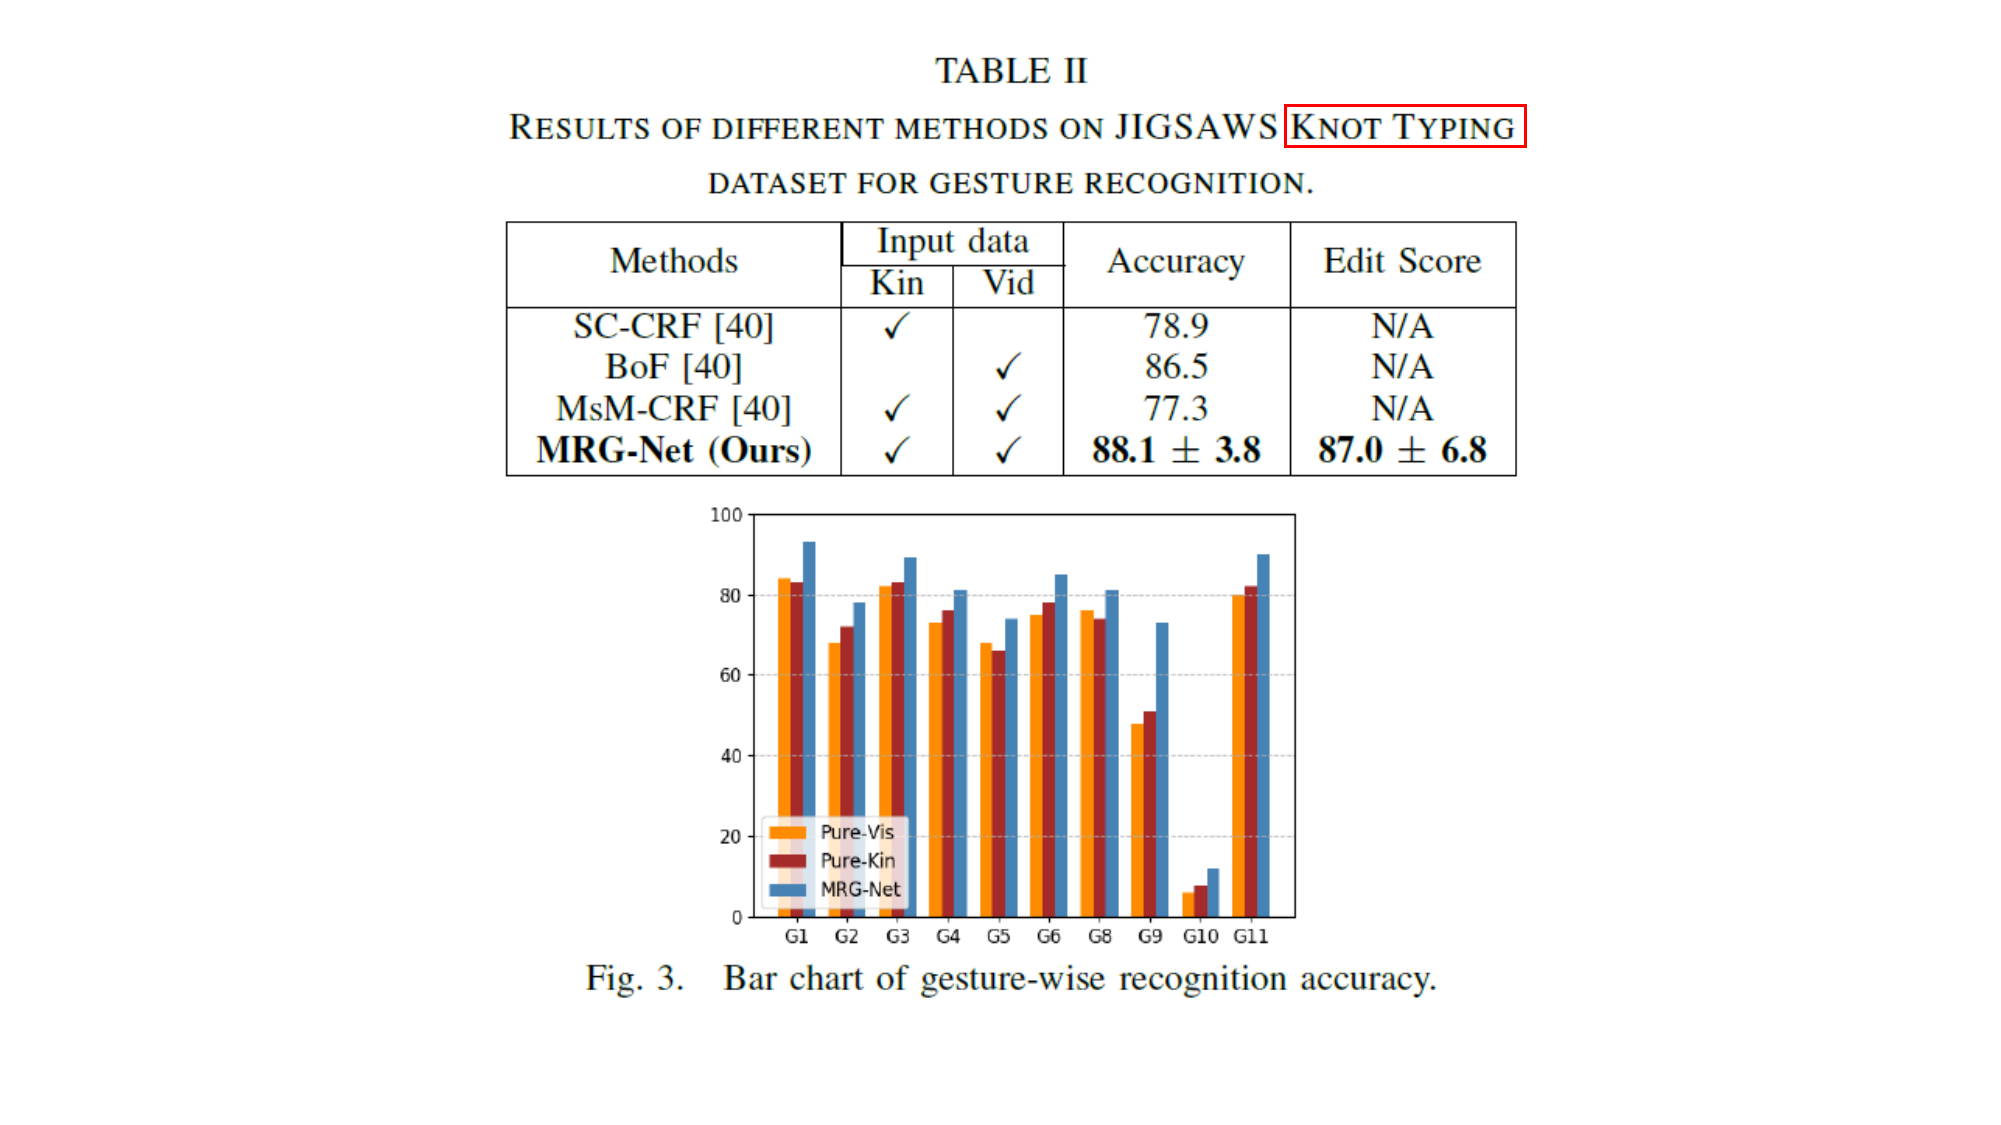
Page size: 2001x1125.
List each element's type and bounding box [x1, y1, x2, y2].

picture [471, 38, 1529, 1002]
